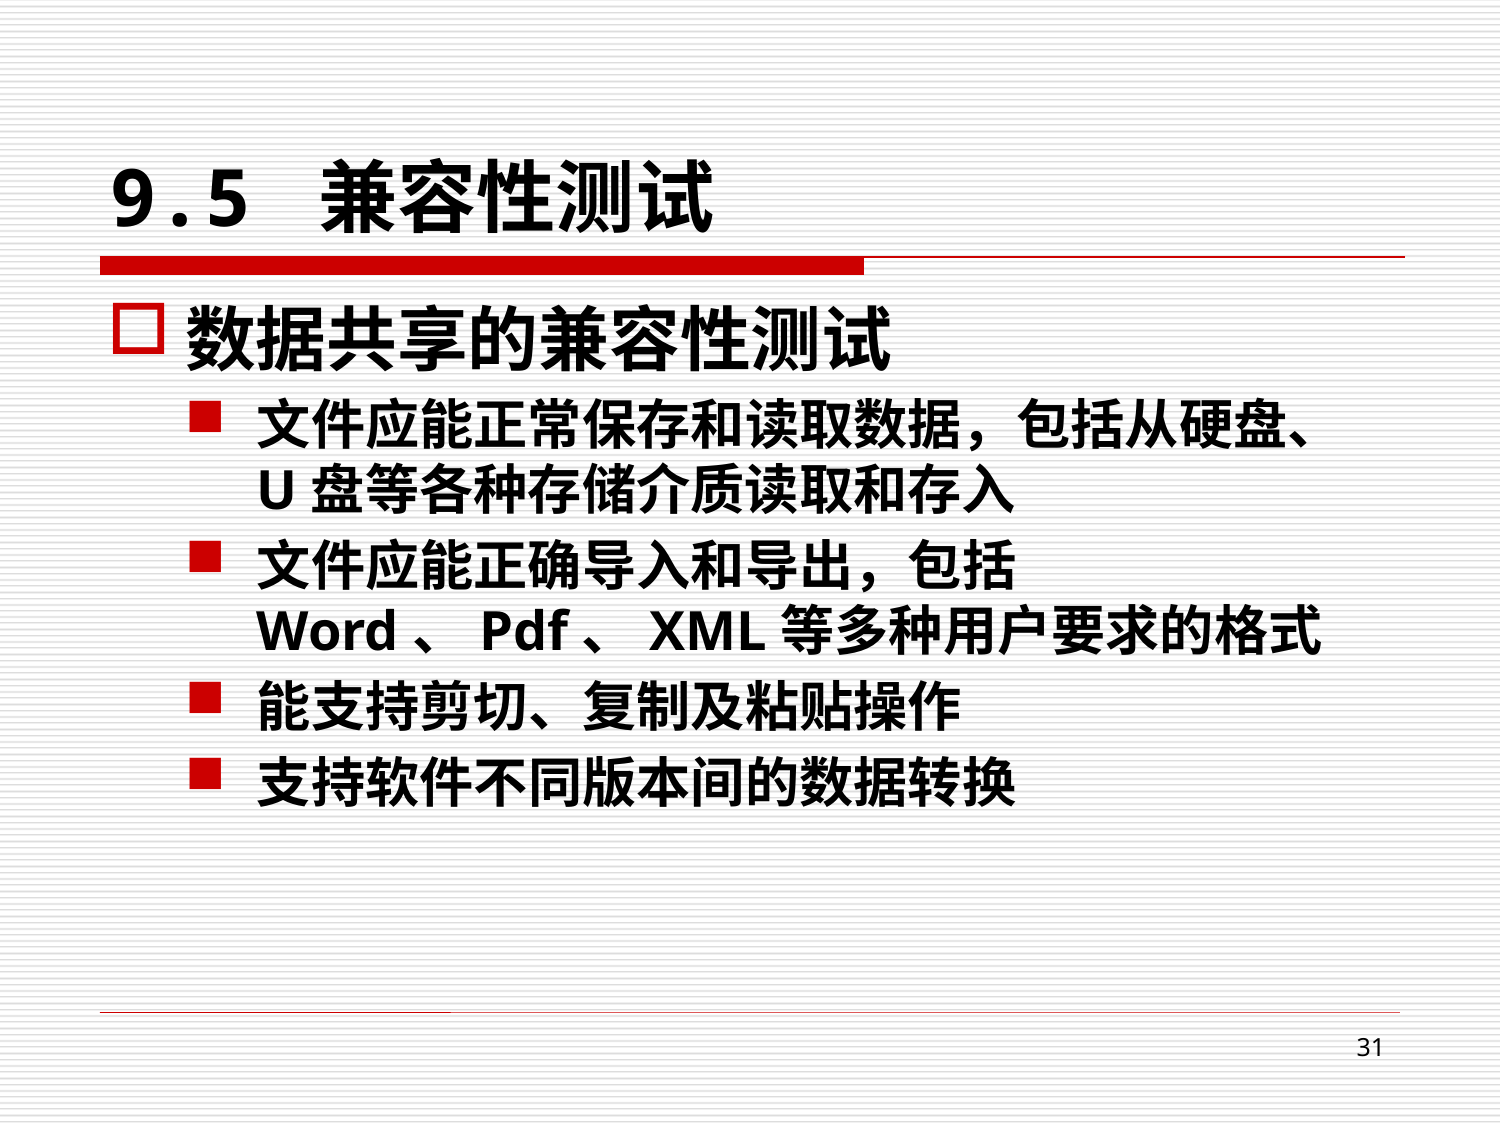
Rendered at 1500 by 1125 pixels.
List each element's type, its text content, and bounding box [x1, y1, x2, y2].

list 数据共享的兼容性测试 文件应能正常保存和读取数据，包括从硬盘、U盘等各种存储介质读取和存入 文件应能正确导入和导出，包括Word、Pdf、XML等多种用户要求的格式 能支持剪切、复制及粘贴操作 支持软件不同版本间的数据转换 [92, 407, 1406, 988]
list 数据共享的兼容性测试 文件应能正常保存和读取数据，包括从硬盘、U盘等各种存储介质读取和存入 文件应能正确导入和导出，包括Word、Pdf、XML等多种用户要求的格式 能支持剪切、复制及粘贴操作 支持软件不同版本间的数据转换 [92, 287, 1406, 406]
text_box 31 [1074, 1024, 1400, 1103]
picture [0, 407, 1500, 1125]
title 9.5 兼容性测试 [94, 50, 1407, 250]
picture [0, 0, 1500, 406]
